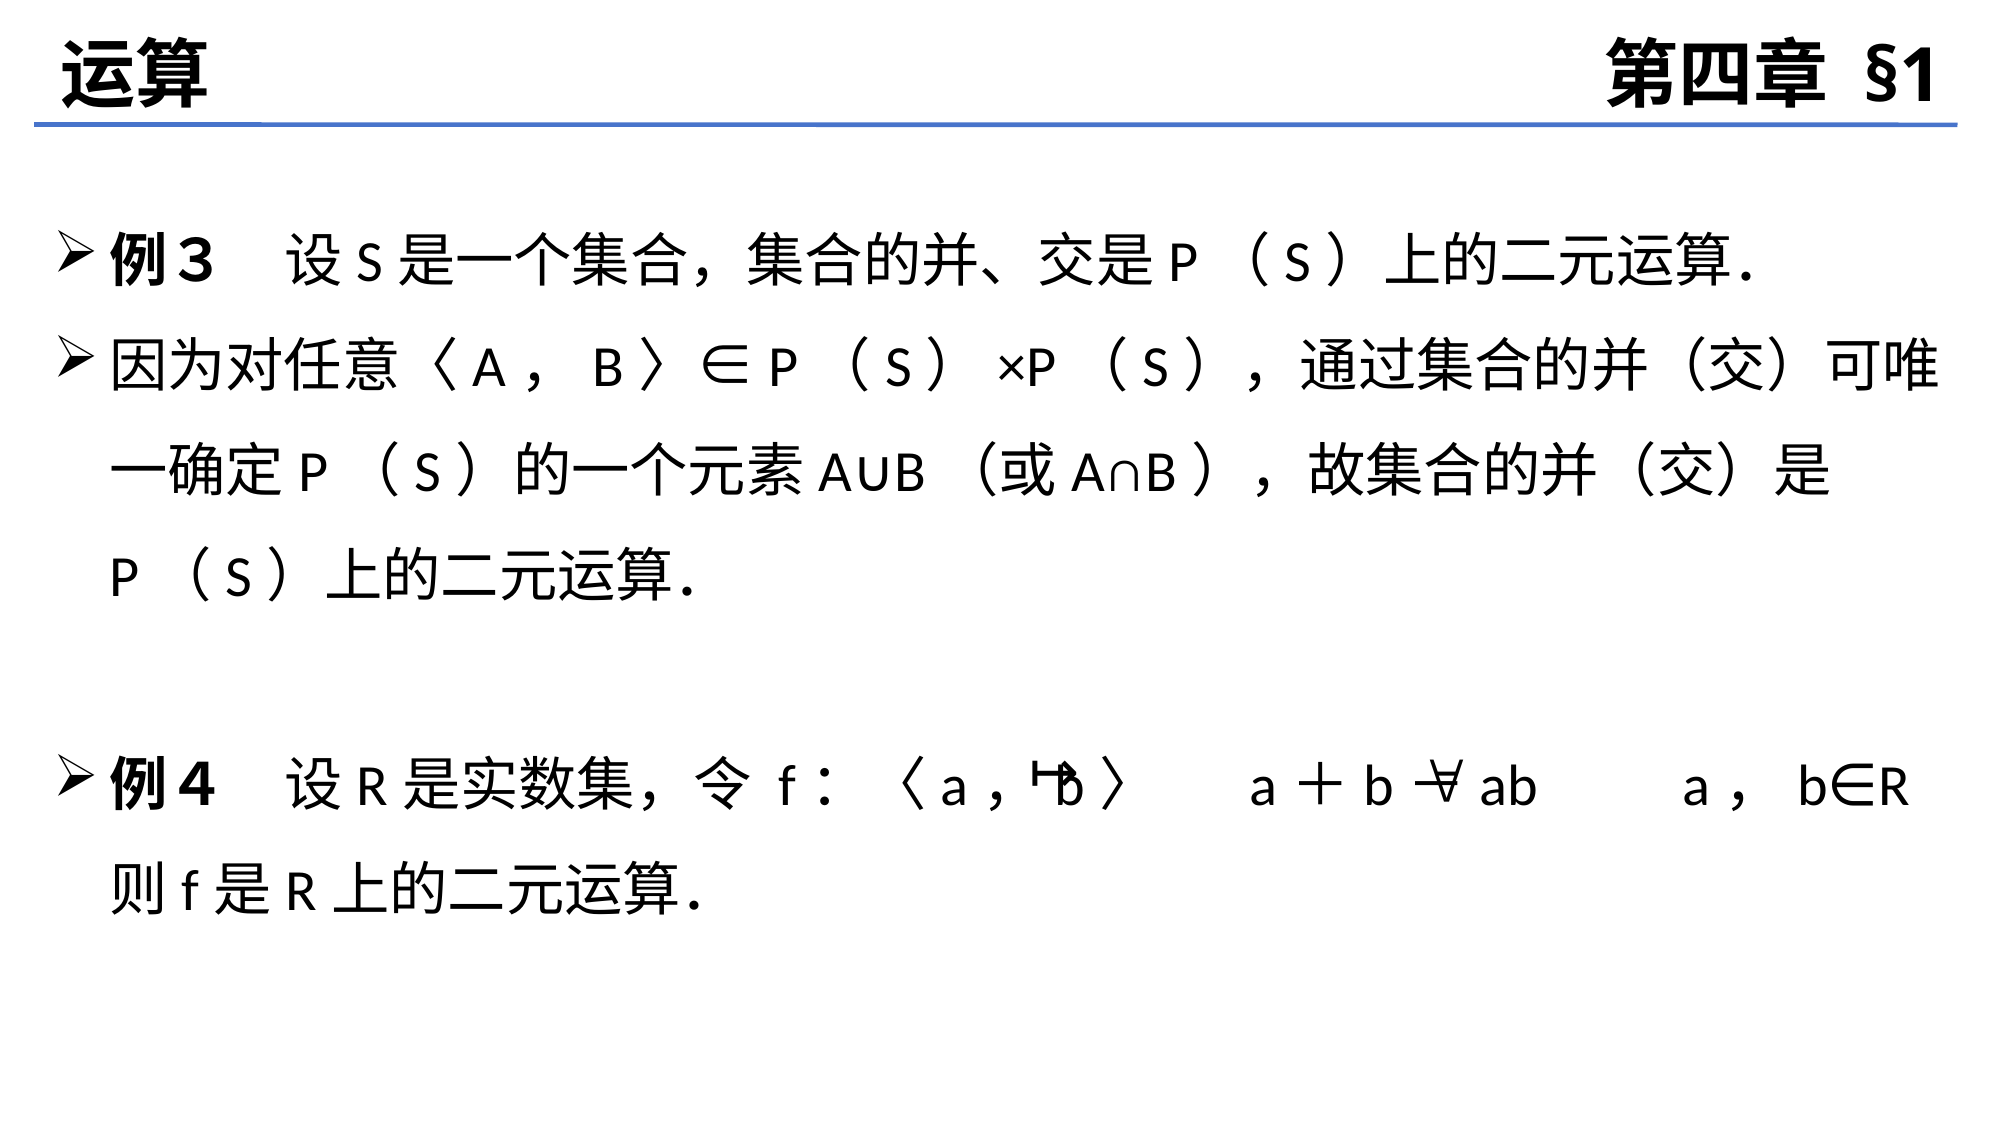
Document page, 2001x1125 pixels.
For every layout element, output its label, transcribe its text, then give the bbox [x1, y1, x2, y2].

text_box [1020, 746, 1102, 808]
text_box 例３ 设S是一个集合，集合的并、交是P（S）上的二元运算． 因为对任意〈A，B〉∈P（S）×P（S），通过集合的并（交）可唯一确定P（S）的一个元素A∪B（或A∩B），故集合的并（交）是P（S）上的二元运算． 例４ 设R是实数集，令 f：〈a，b〉 a＋b－ab a，b∈R 则f是R上的二元运算． [38, 181, 1958, 938]
text_box 运算 [46, 18, 662, 124]
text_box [1411, 746, 1475, 816]
text_box 第四章 §1 [1576, 19, 1958, 124]
